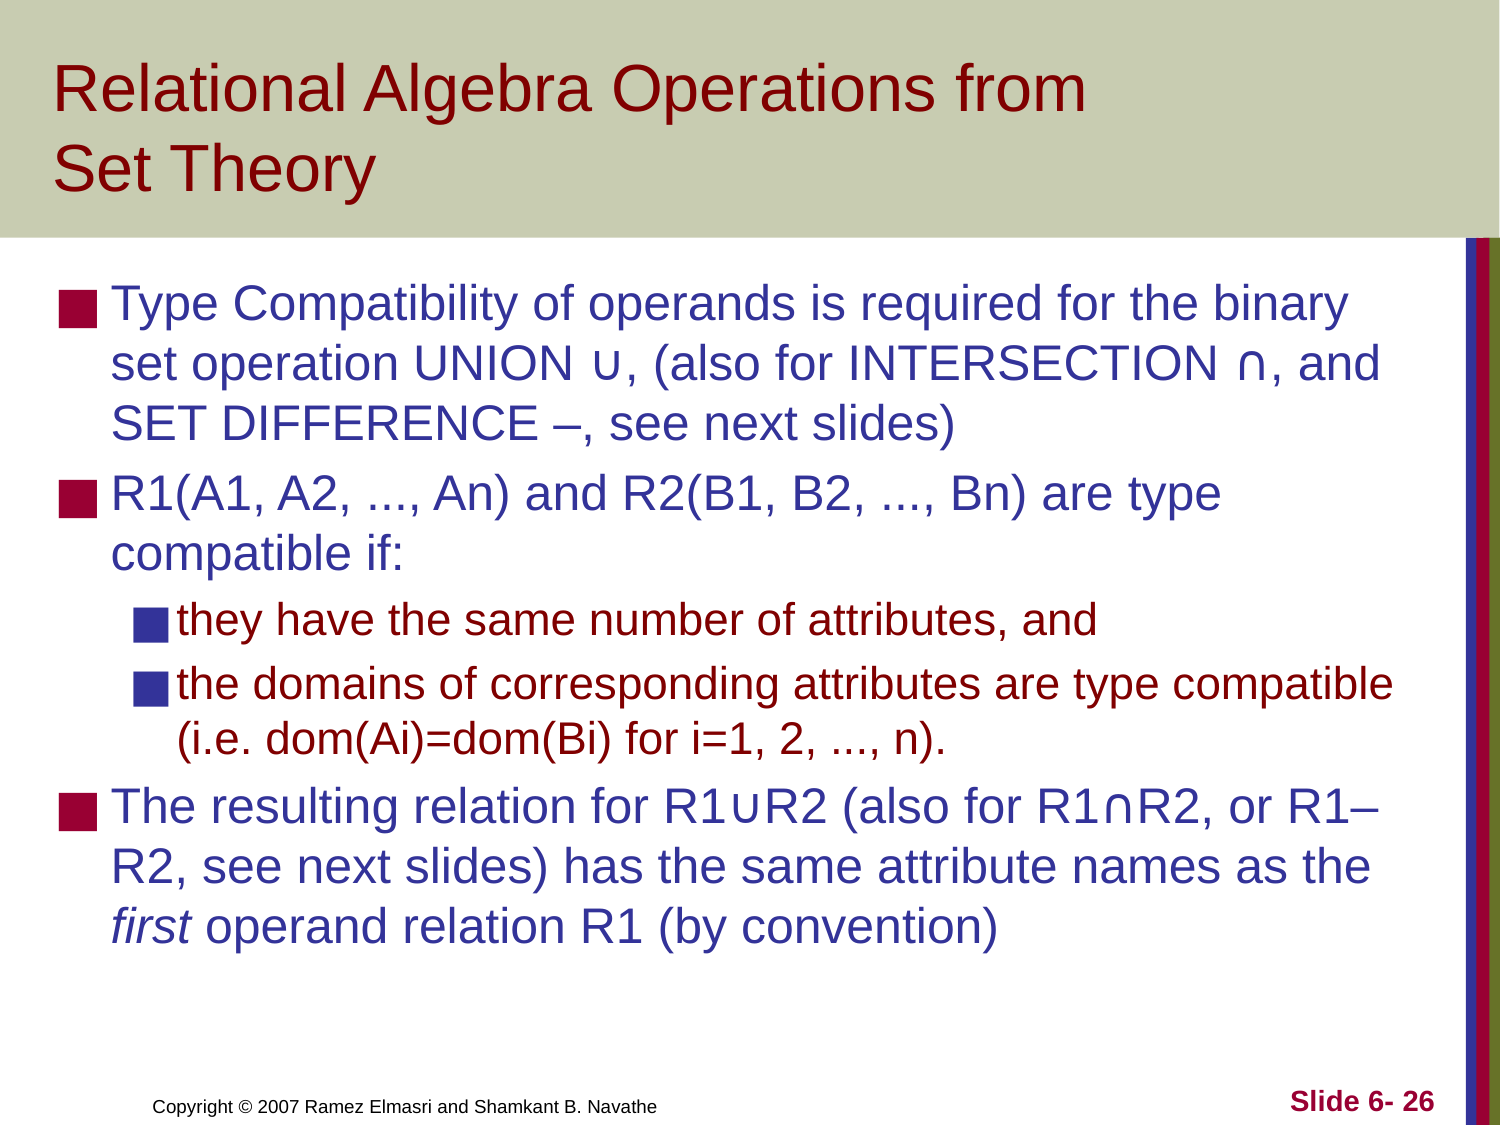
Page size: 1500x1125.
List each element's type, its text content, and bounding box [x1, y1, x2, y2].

title Relational Algebra Operations from Set Theory [37, 49, 1317, 213]
text_box Slide 6- ‹#› [1137, 1049, 1450, 1125]
list Type Compatibility of operands is required for the binary set operation UNION ∪, (also for INTERSECTION ∩, and SET DIFFERENCE –, see next slides) R1(A1, A2, ..., An) and R2(B1, B2, ..., Bn) are type compatible if: they have the same number of attributes, and the domains of corresponding attributes are type compatible (i.e. dom(Ai)=dom(Bi) for i=1, 2, ..., n). The resulting relation for R1∪R2 (also for R1∩R2, or R1–R2, see next slides) has the same attribute names as the first operand relation R1 (by convention) [39, 262, 1400, 1013]
